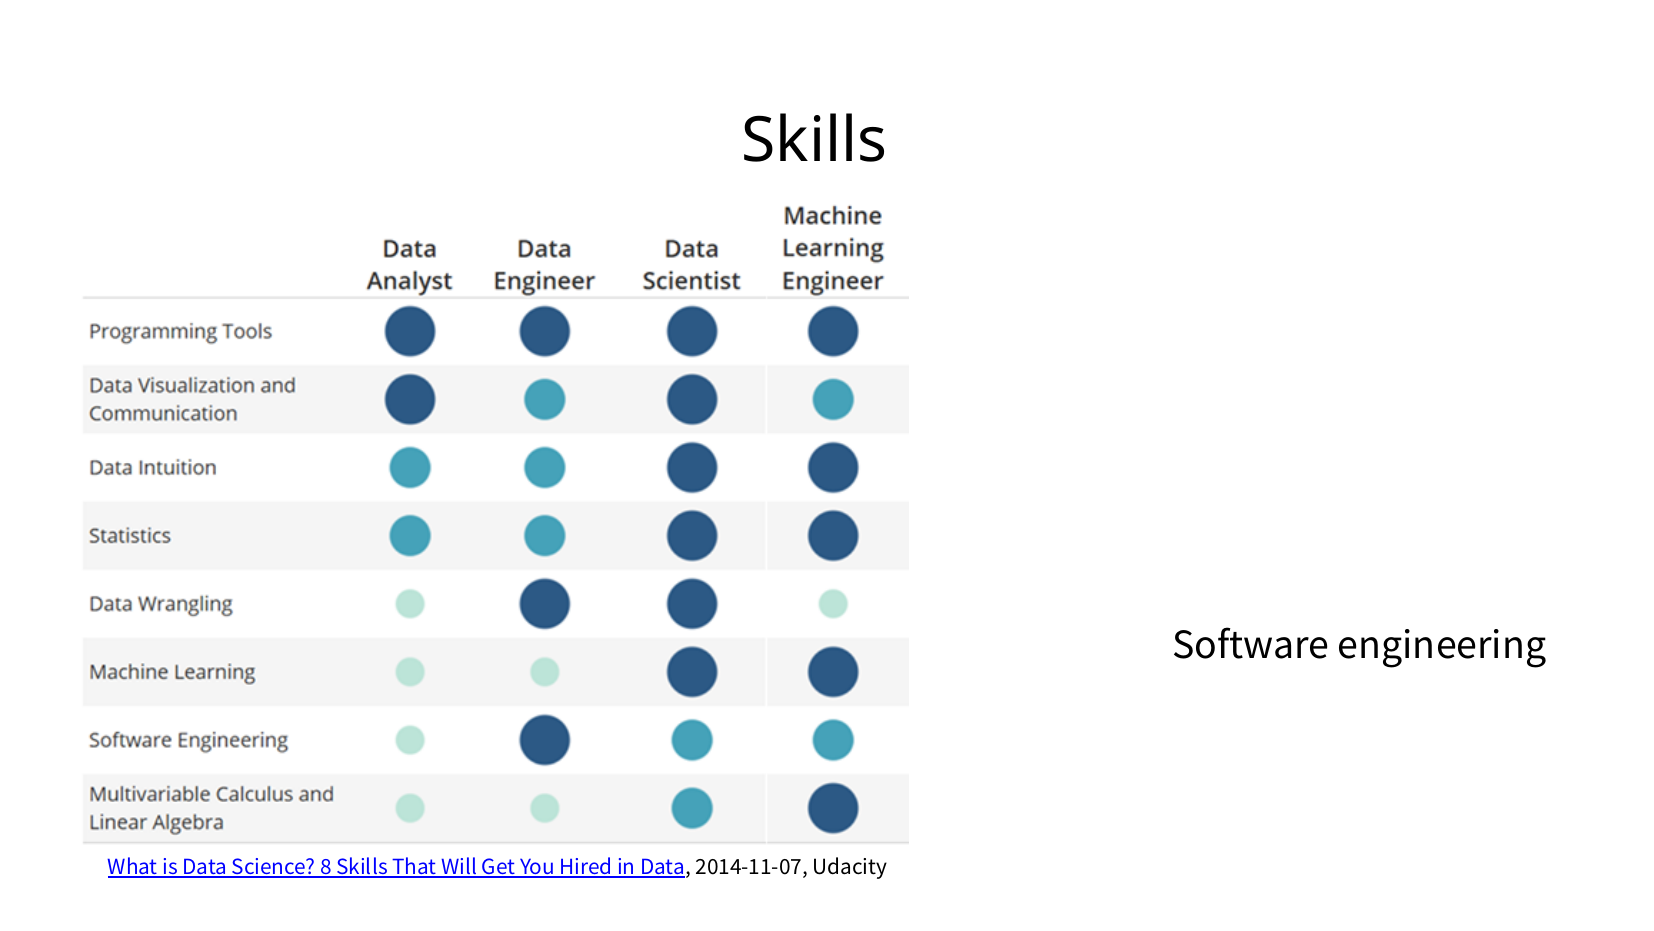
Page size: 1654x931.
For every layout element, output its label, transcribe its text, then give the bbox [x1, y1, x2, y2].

text_box Skills [70, 88, 1559, 185]
text_box Software engineering [1157, 614, 1654, 684]
picture [76, 202, 910, 853]
text_box What is Data Science? 8 Skills That Will Get You Hired in Data, 2014-11-07, Udacity [88, 861, 904, 898]
